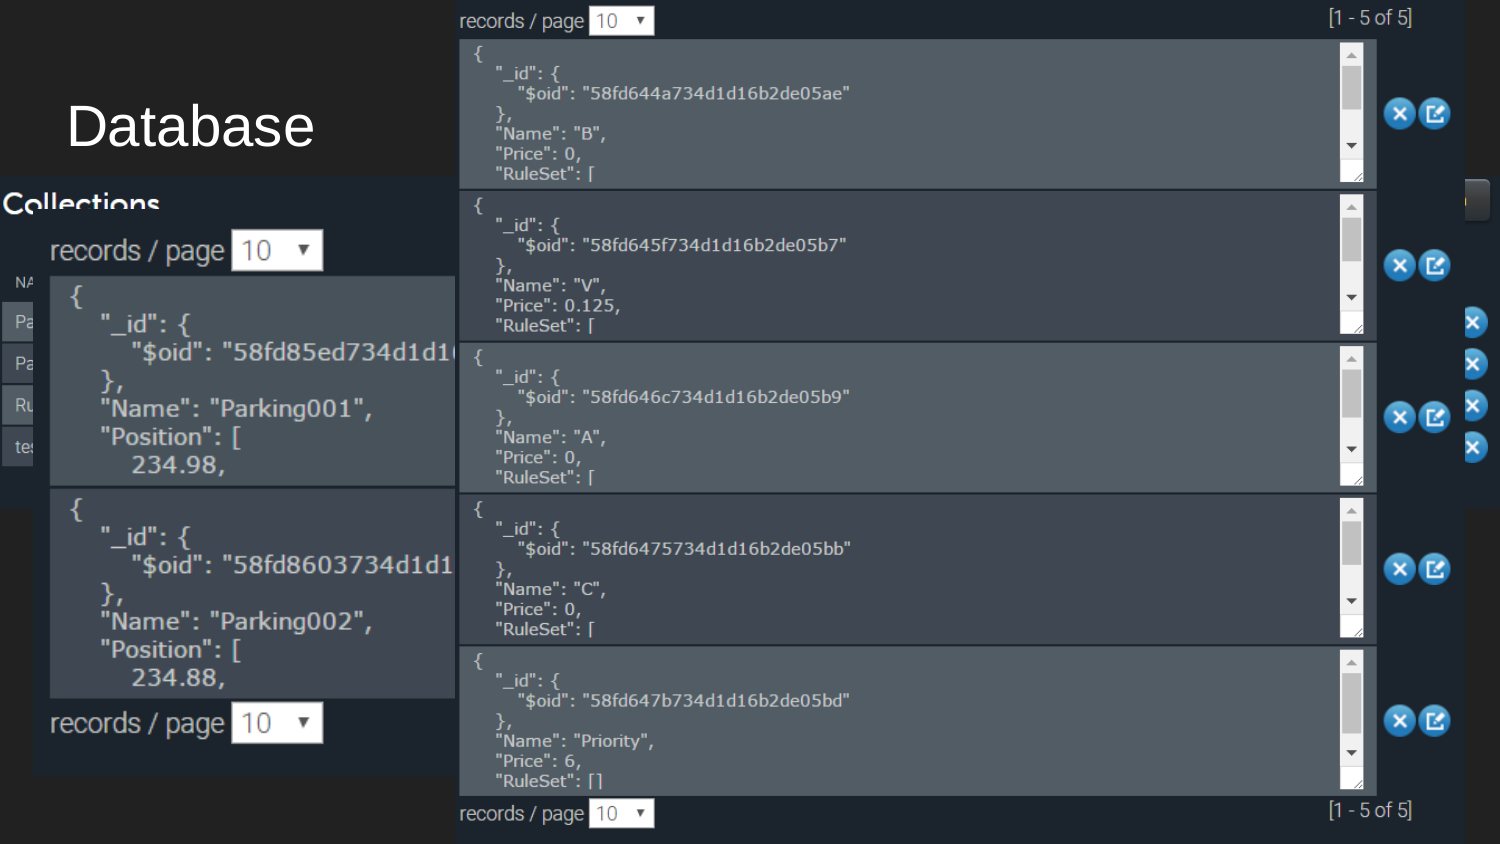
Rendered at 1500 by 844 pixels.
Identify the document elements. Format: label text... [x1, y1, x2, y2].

picture [0, 0, 1500, 844]
title Database [51, 72, 450, 167]
